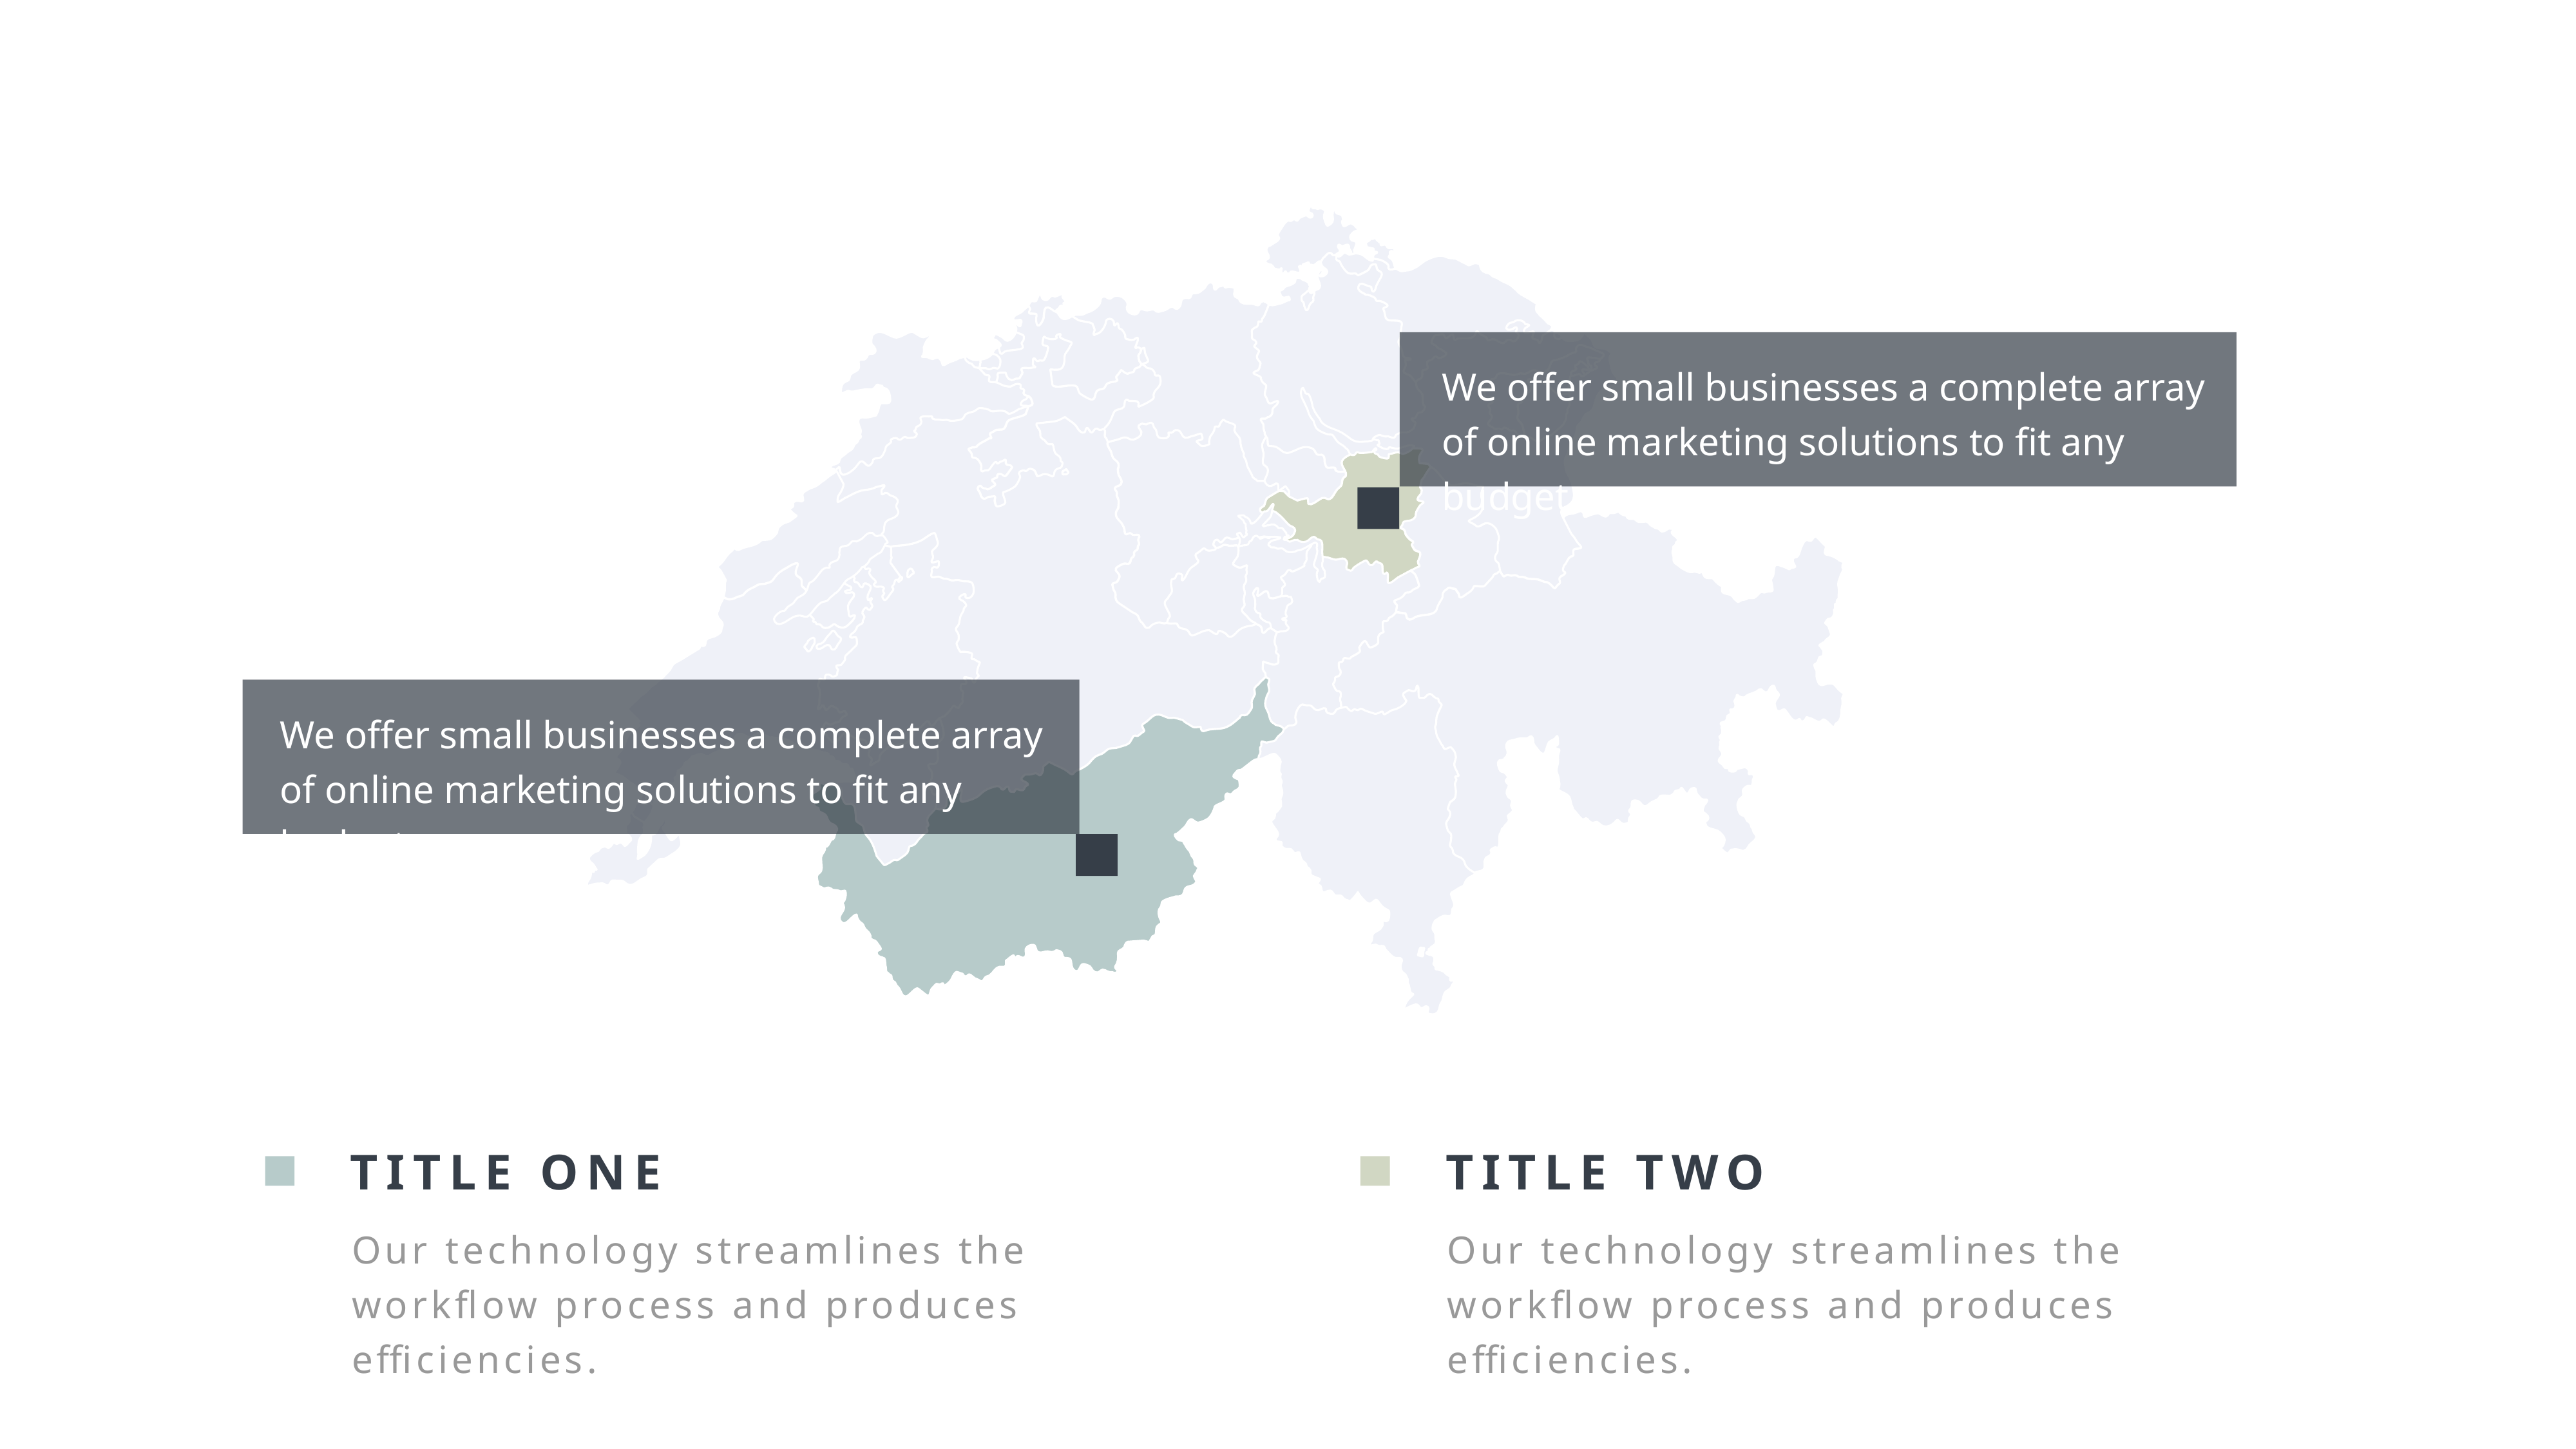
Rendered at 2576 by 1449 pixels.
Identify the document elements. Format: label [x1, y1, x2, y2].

text_box [587, 205, 1844, 1015]
text_box [265, 1137, 2311, 1334]
text_box [1357, 332, 2252, 529]
text_box [242, 679, 1118, 876]
